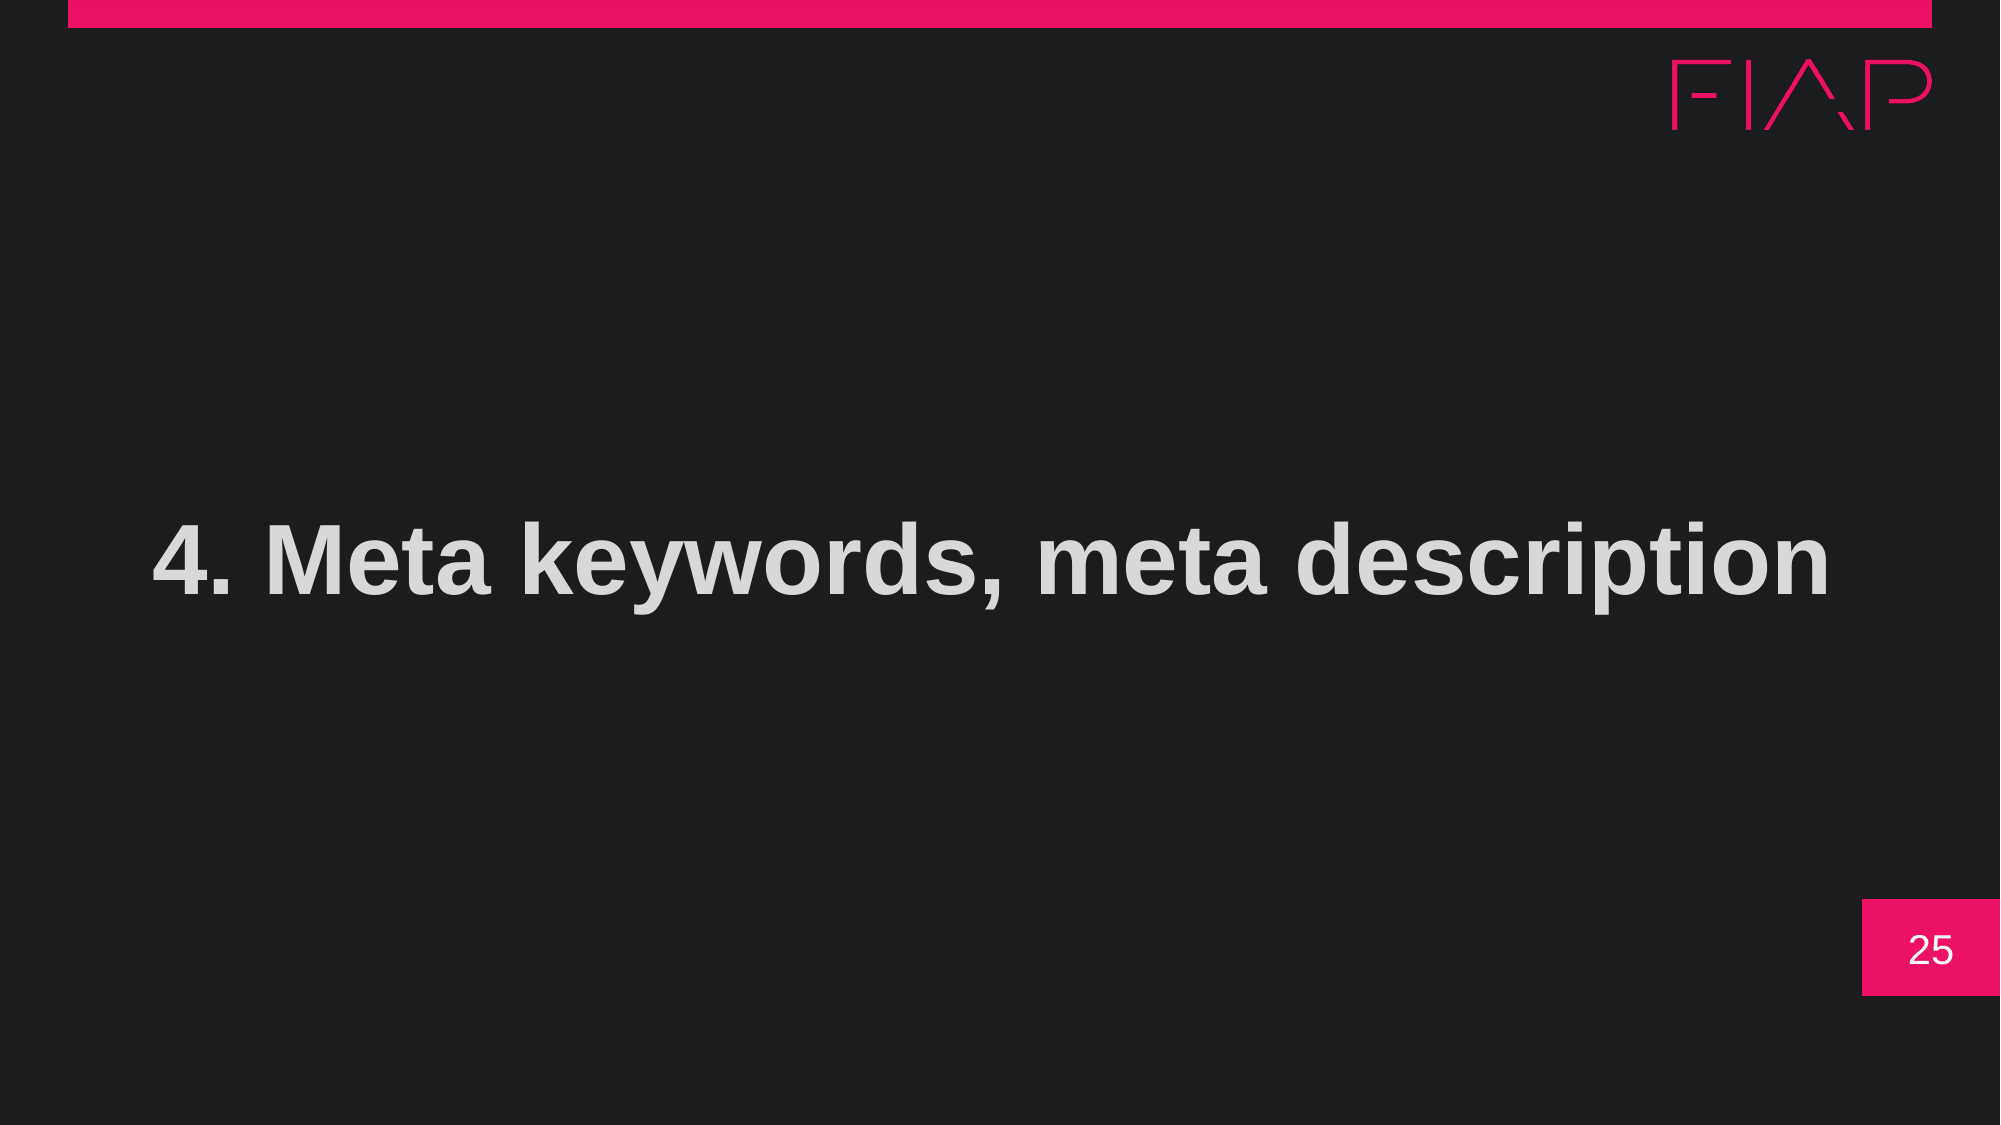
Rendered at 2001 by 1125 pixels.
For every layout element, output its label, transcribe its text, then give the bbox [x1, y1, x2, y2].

title 4. Meta keywords, meta description [137, 494, 1863, 631]
picture [1862, 978, 2000, 996]
slide_number ‹#› [1862, 917, 2000, 978]
picture [1672, 59, 1932, 130]
picture [68, 0, 1932, 28]
picture [1862, 899, 2000, 917]
